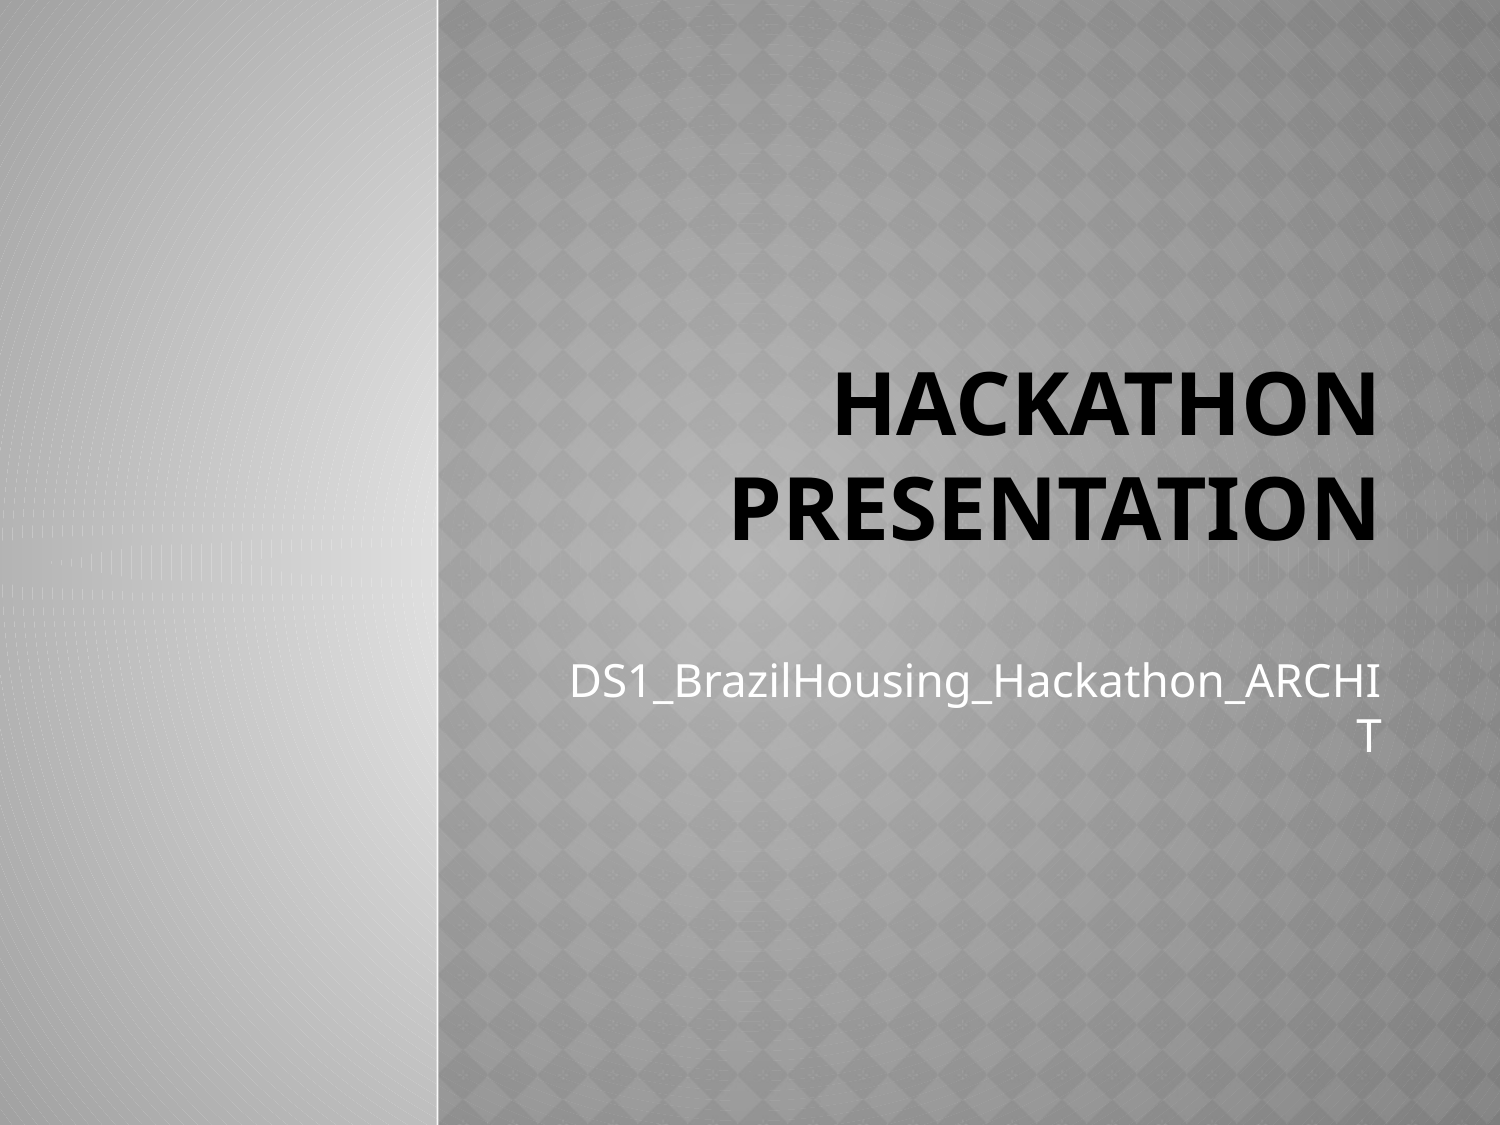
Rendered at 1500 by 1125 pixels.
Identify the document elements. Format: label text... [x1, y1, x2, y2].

title HACKATHON PRESENTATION [552, 87, 1390, 558]
subtitle DS1_BrazilHousing_Hackathon_ARCHIT [550, 580, 1390, 762]
